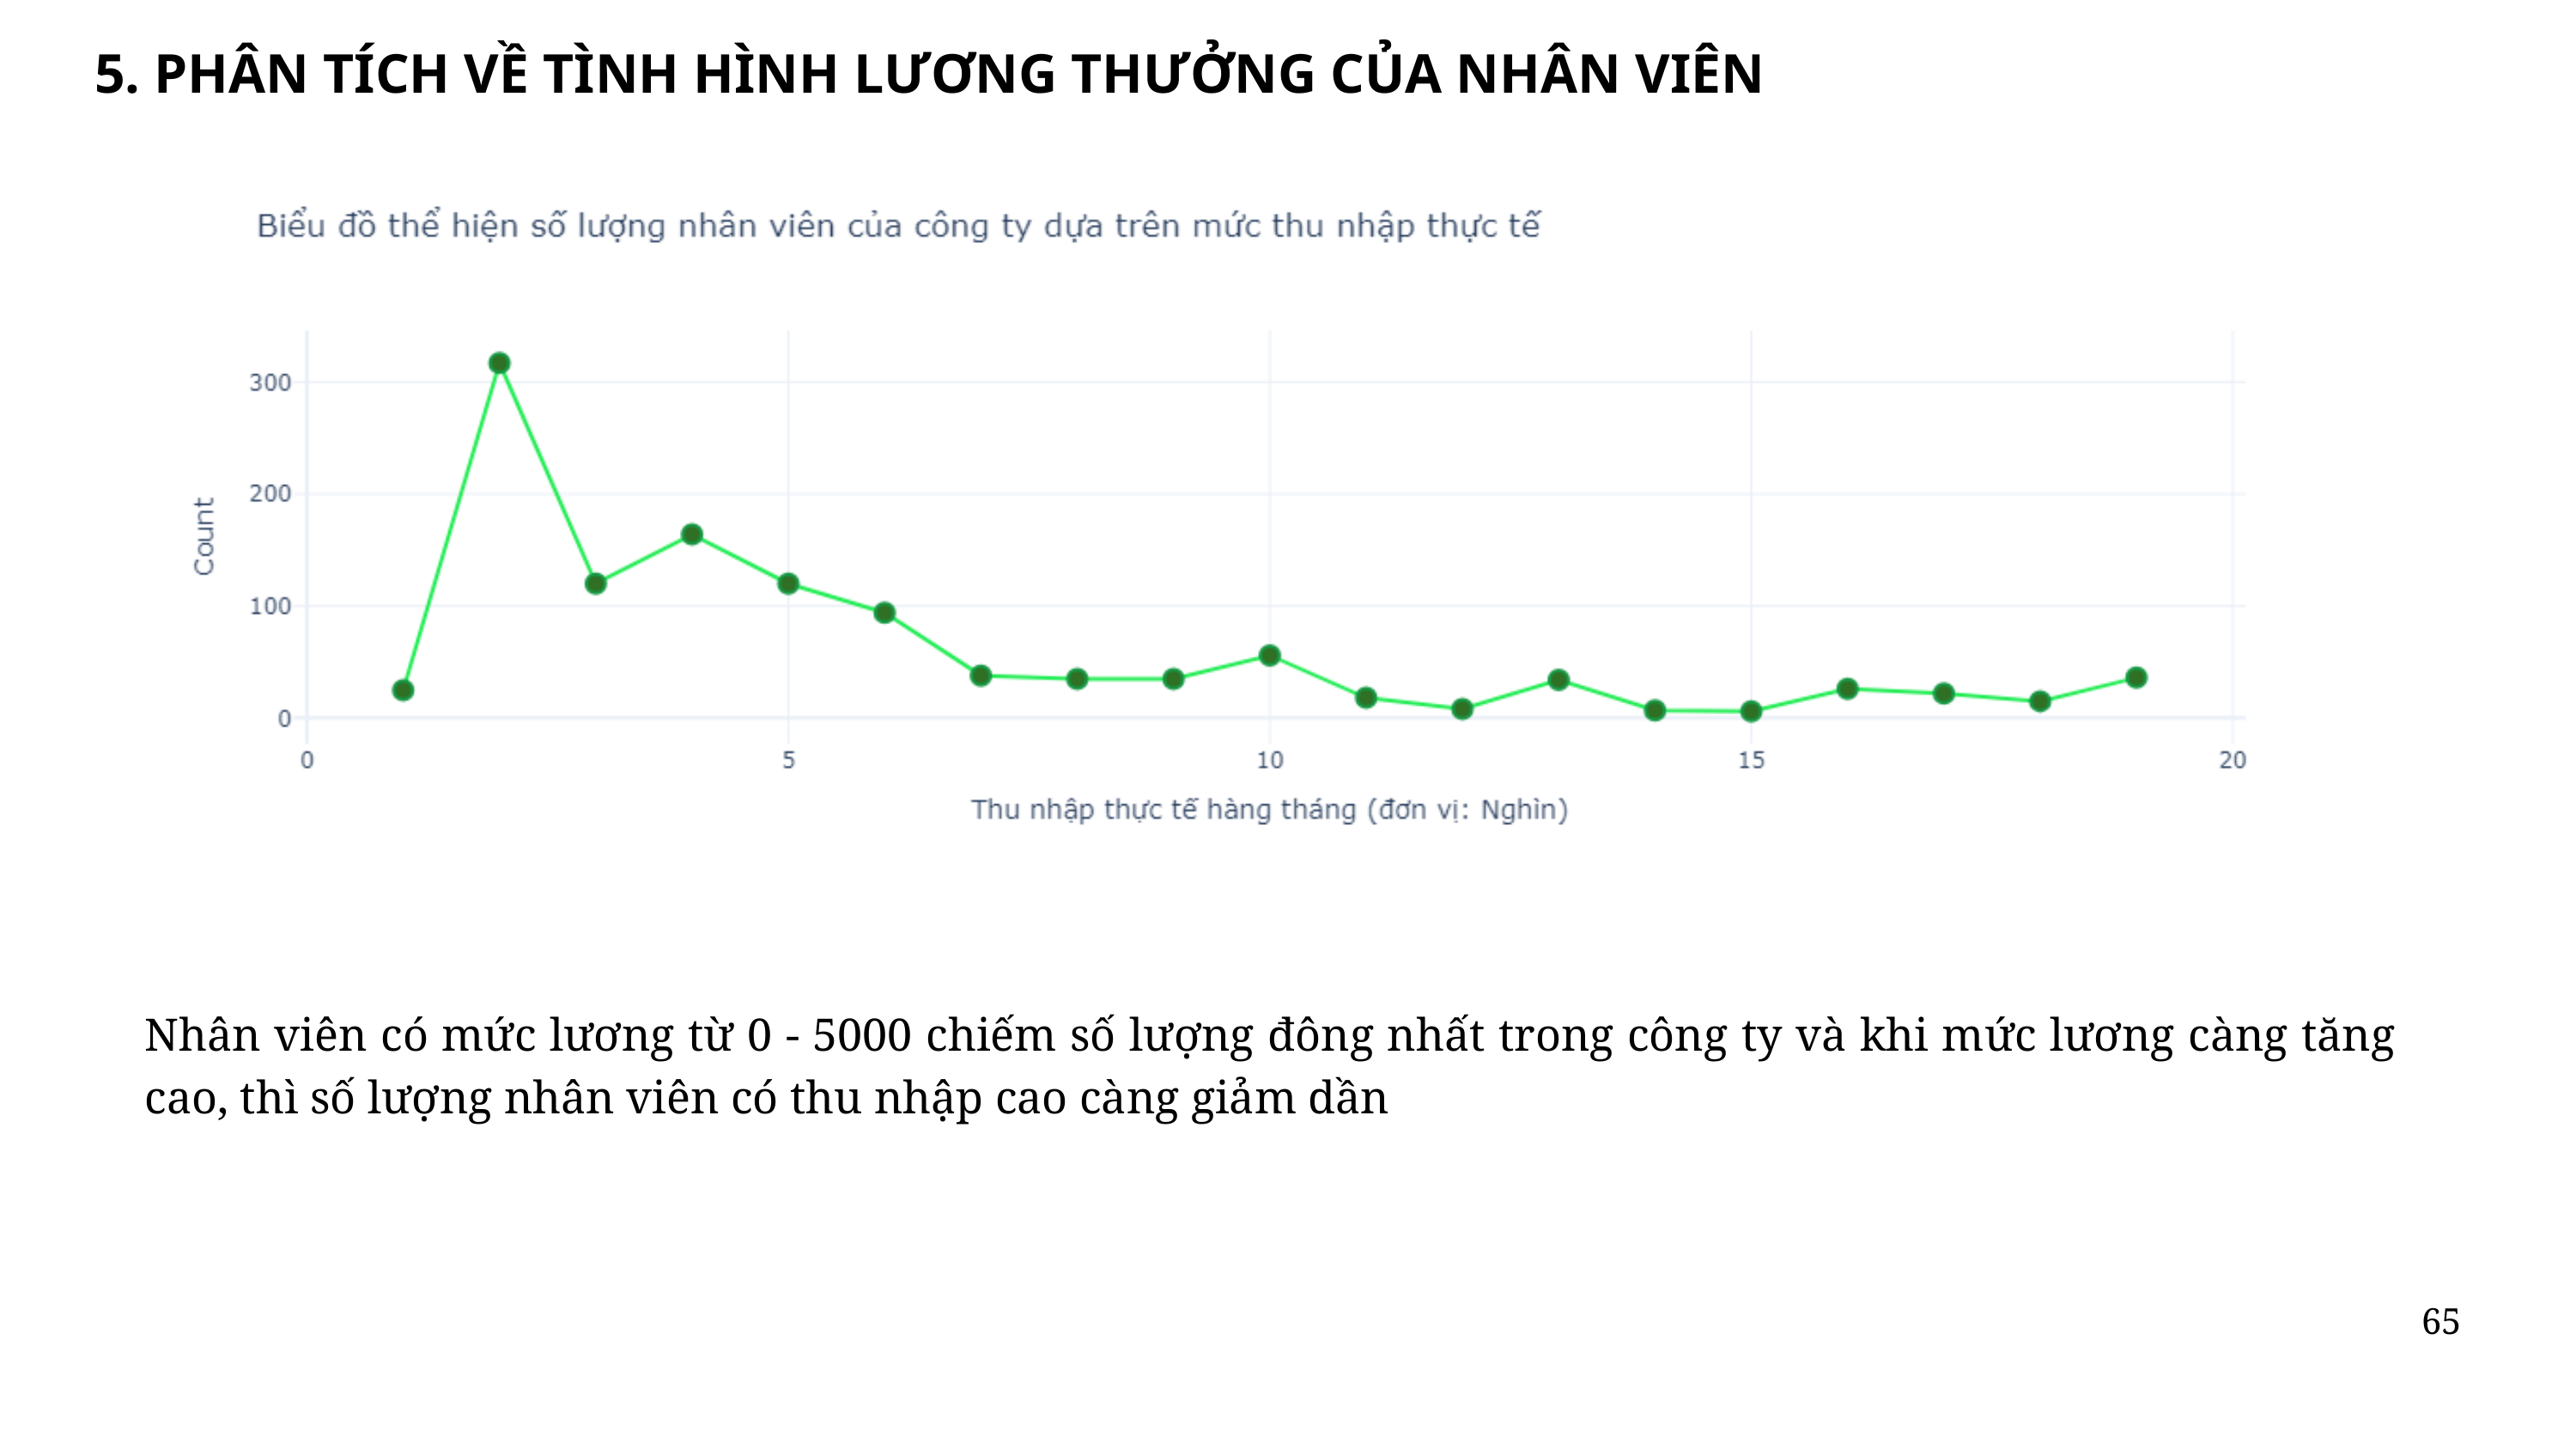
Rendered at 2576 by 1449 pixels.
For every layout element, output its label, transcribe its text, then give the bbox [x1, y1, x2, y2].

text_box Nhân viên có mức lương từ 0 - 5000 chiếm số lượng đông nhất trong công ty và khi mức lương càng tăng cao, thì số lượng nhân viên có thu nhập cao càng giảm dần [144, 997, 2397, 1123]
text_box [144, 143, 2397, 894]
text_box 65 [2421, 1291, 2462, 1342]
text_box 5. PHÂN TÍCH VỀ TÌNH HÌNH LƯƠNG THƯỞNG CỦA NHÂN VIÊN [0, 28, 1874, 104]
